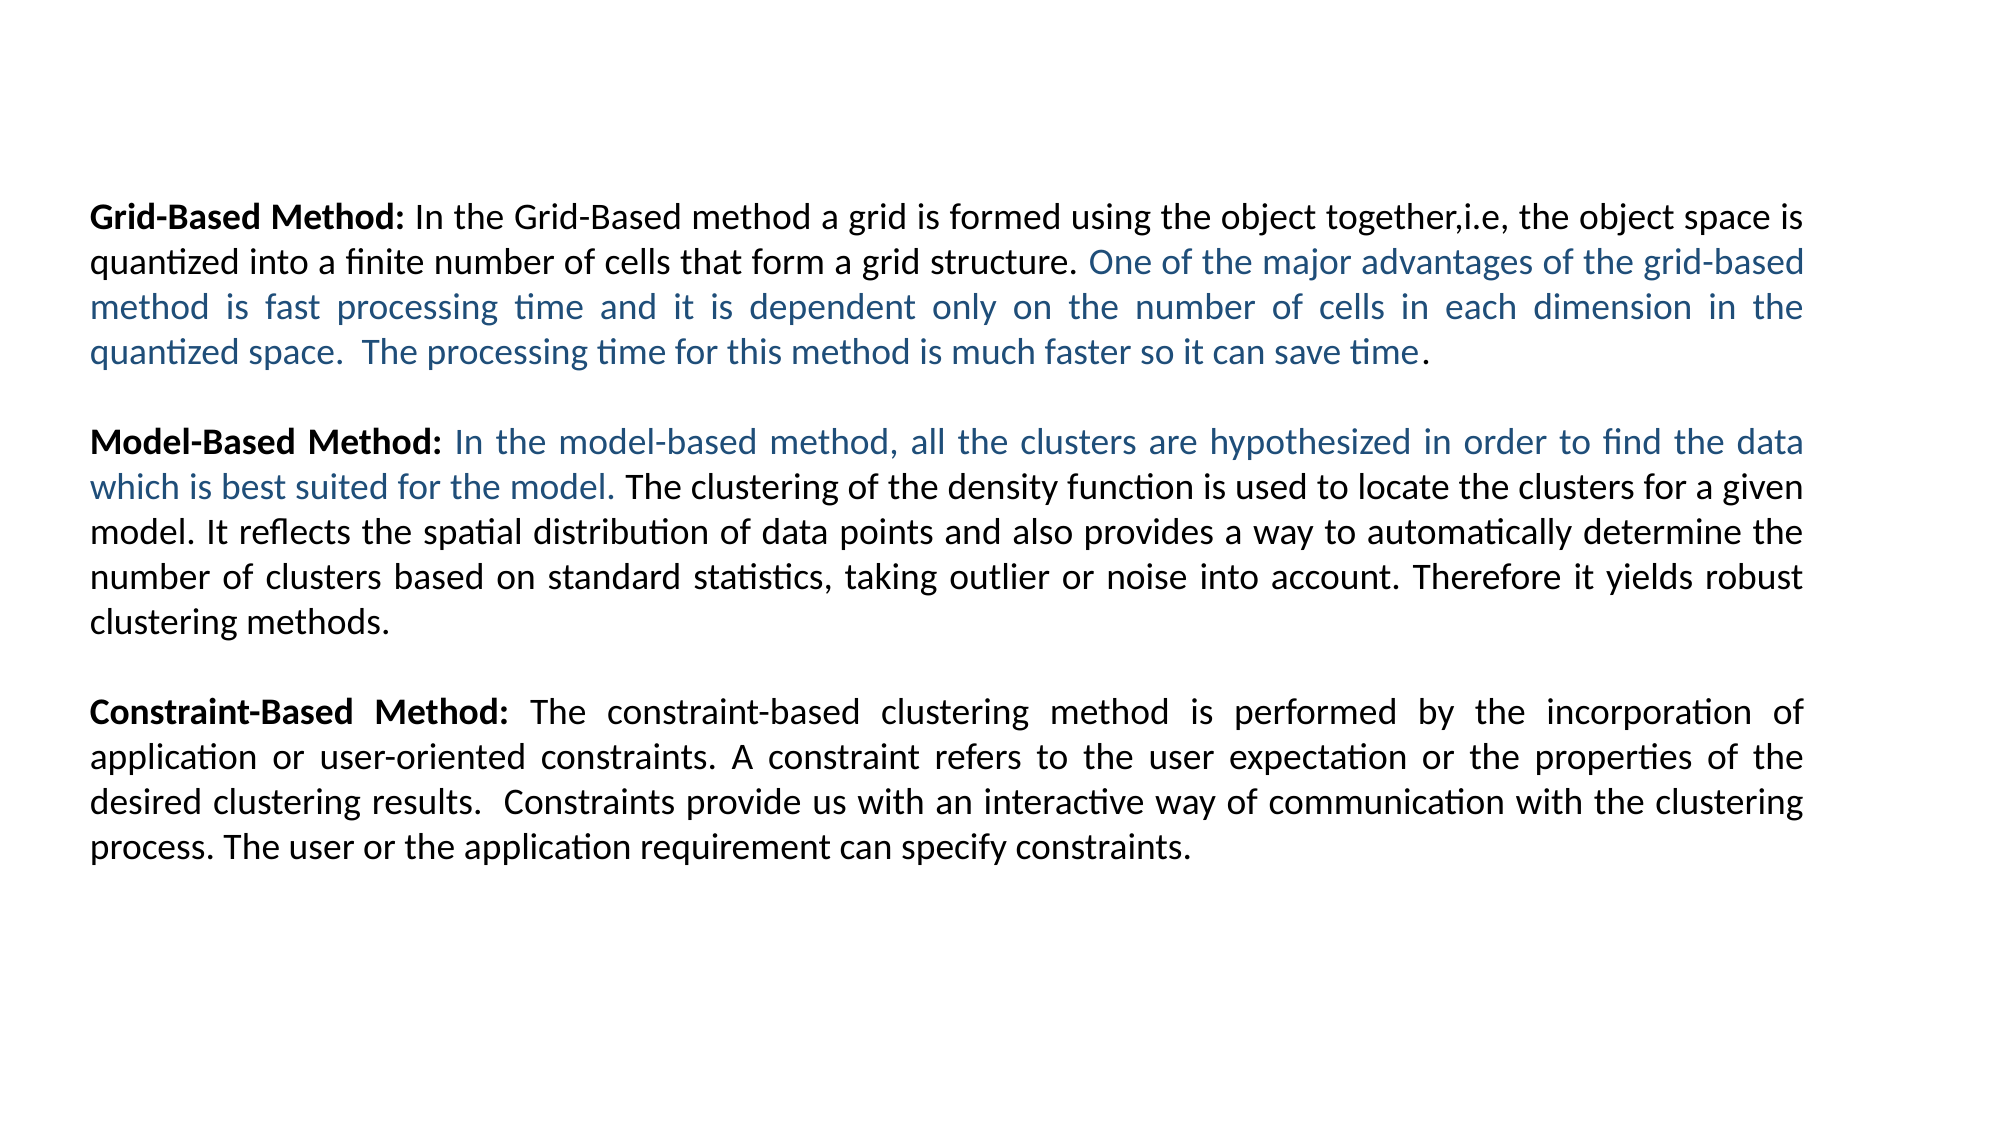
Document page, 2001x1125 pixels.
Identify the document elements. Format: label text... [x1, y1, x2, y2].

text_box Grid-Based Method: In the Grid-Based method a grid is formed using the object together,i.e, the object space is quantized into a finite number of cells that form a grid structure. One of the major advantages of the grid-based method is fast processing time and it is dependent only on the number of cells in each dimension in the quantized space. The processing time for this method is much faster so it can save time. Model-Based Method: In the model-based method, all the clusters are hypothesized in order to find the data which is best suited for the model. The clustering of the density function is used to locate the clusters for a given model. It reflects the spatial distribution of data points and also provides a way to automatically determine the number of clusters based on standard statistics, taking outlier or noise into account. Therefore it yields robust clustering methods. Constraint-Based Method: The constraint-based clustering method is performed by the incorporation of application or user-oriented constraints. A constraint refers to the user expectation or the properties of the desired clustering results. Constraints provide us with an interactive way of communication with the clustering process. The user or the application requirement can specify constraints. [74, 184, 1821, 875]
